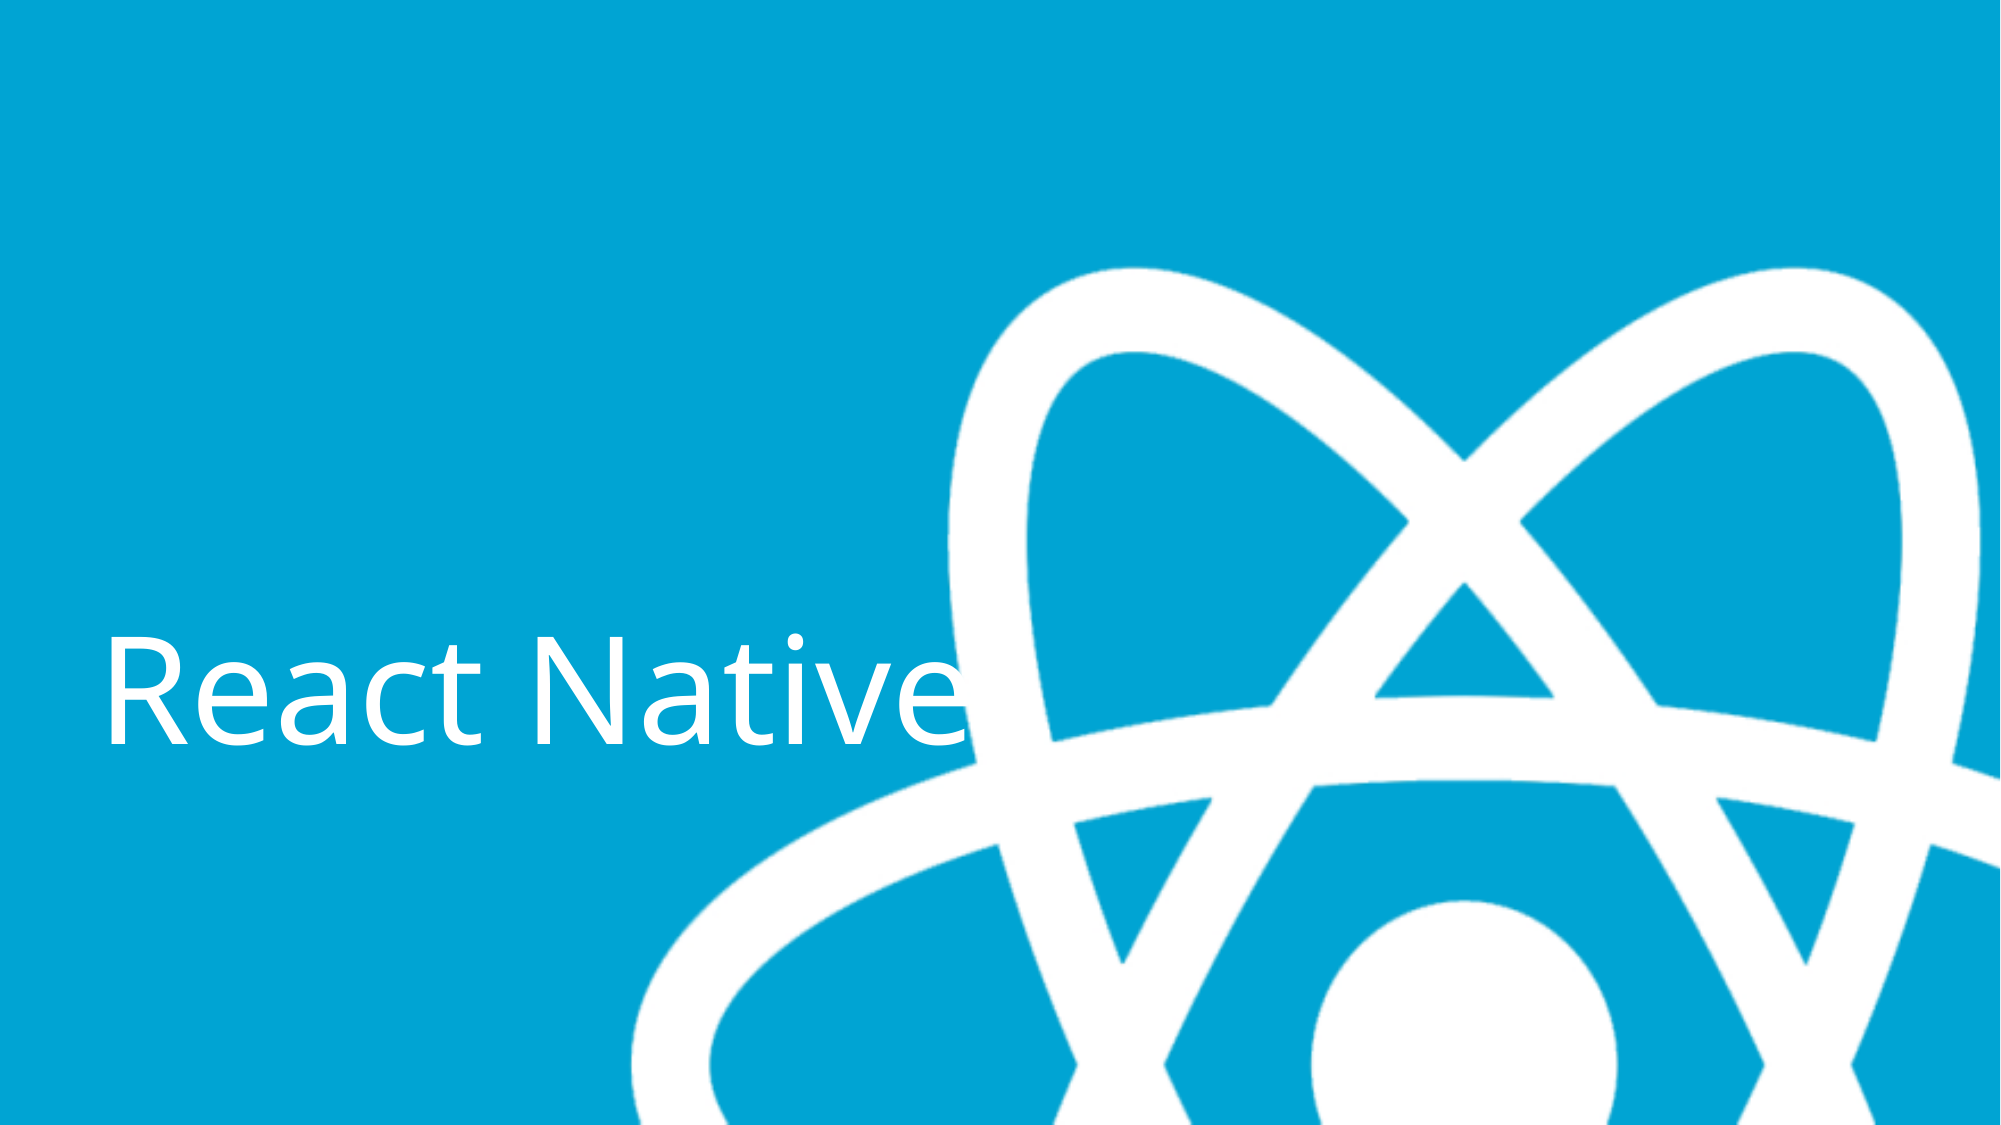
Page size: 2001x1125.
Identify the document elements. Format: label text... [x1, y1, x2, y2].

picture [630, 267, 2001, 1125]
title React Native [0, 603, 1074, 785]
picture [1310, 900, 1618, 1125]
